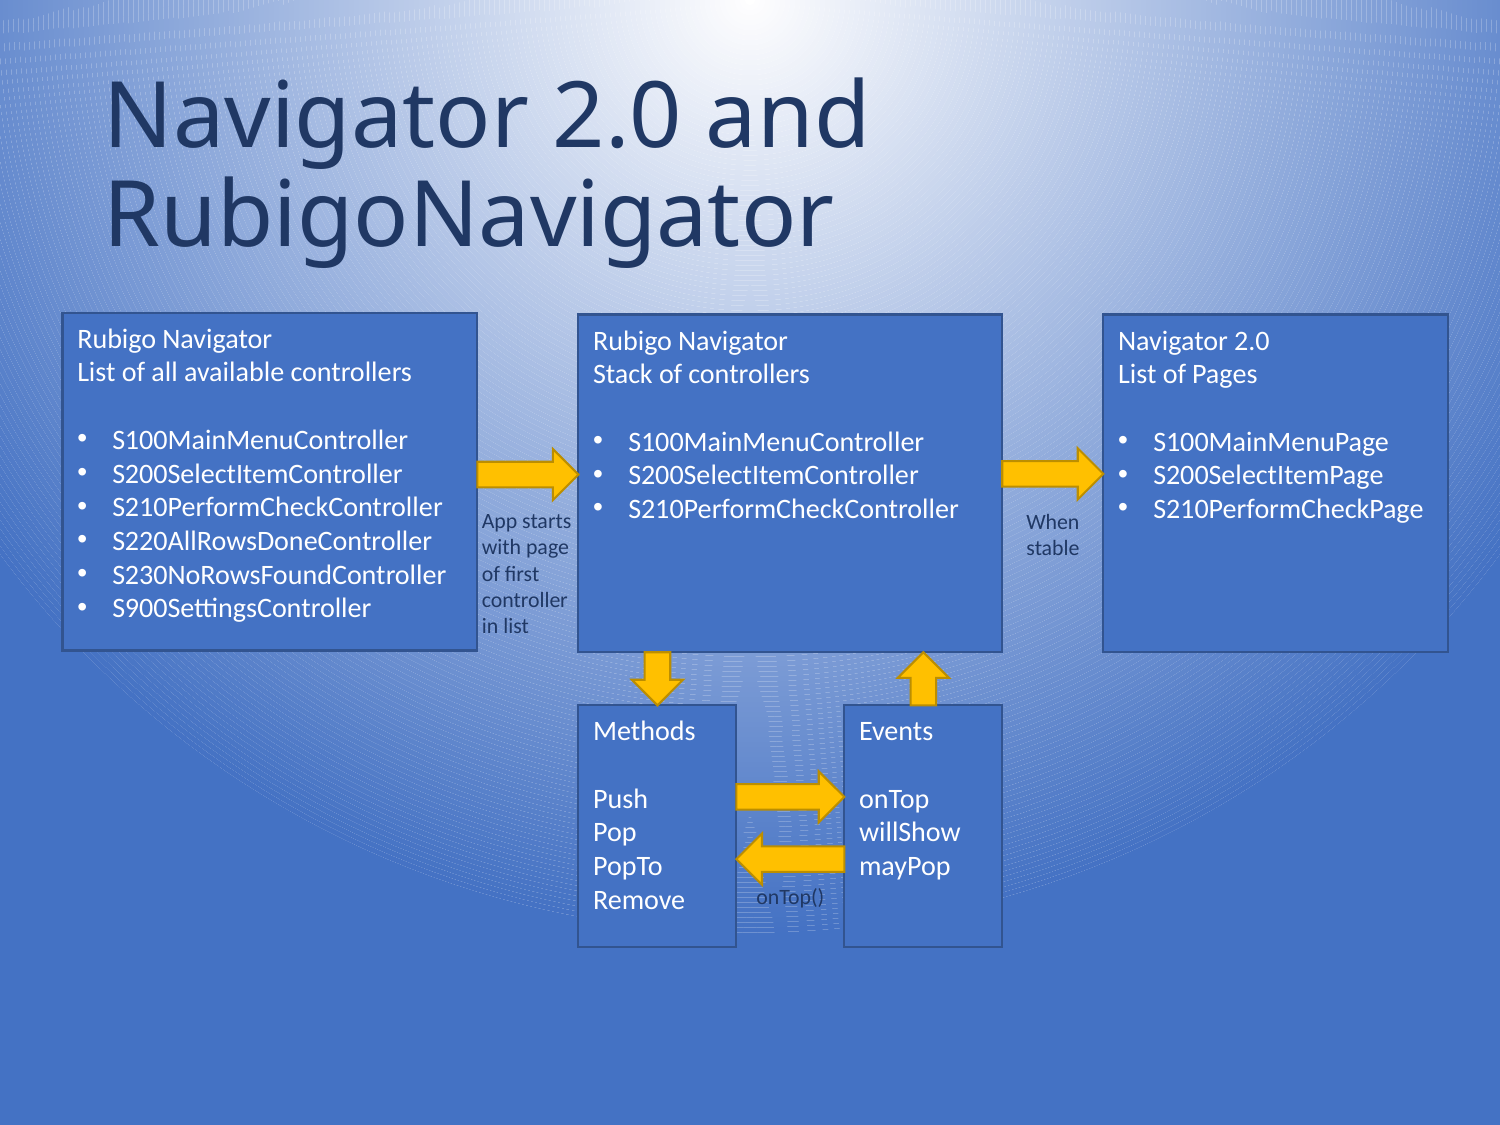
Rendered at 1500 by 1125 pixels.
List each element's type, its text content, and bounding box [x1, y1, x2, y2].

title Navigator 2.0 and RubigoNavigator [88, 59, 1416, 277]
text_box [735, 768, 846, 826]
text_box Navigator 2.0 List of Pages S100MainMenuPage S200SelectItemPage S210PerformCheckPage [1102, 313, 1449, 653]
text_box Rubigo Navigator List of all available controllers S100MainMenuController S200SelectItemController S210PerformCheckController S220AllRowsDoneController S230NoRowsFoundController S900SettingsController [61, 312, 478, 652]
text_box When stable [1002, 500, 1104, 568]
text_box Rubigo Navigator Stack of controllers S100MainMenuController S200SelectItemController S210PerformCheckController [577, 313, 1003, 653]
text_box [629, 651, 686, 707]
text_box Methods Push Pop PopTo Remove [577, 704, 737, 948]
text_box [1001, 445, 1105, 500]
text_box [734, 831, 846, 875]
text_box onTop() [736, 875, 845, 917]
text_box [476, 446, 580, 499]
text_box Events onTop willShow mayPop [843, 704, 1003, 948]
text_box App starts with page of first controller in list [477, 499, 579, 646]
text_box [895, 650, 952, 707]
